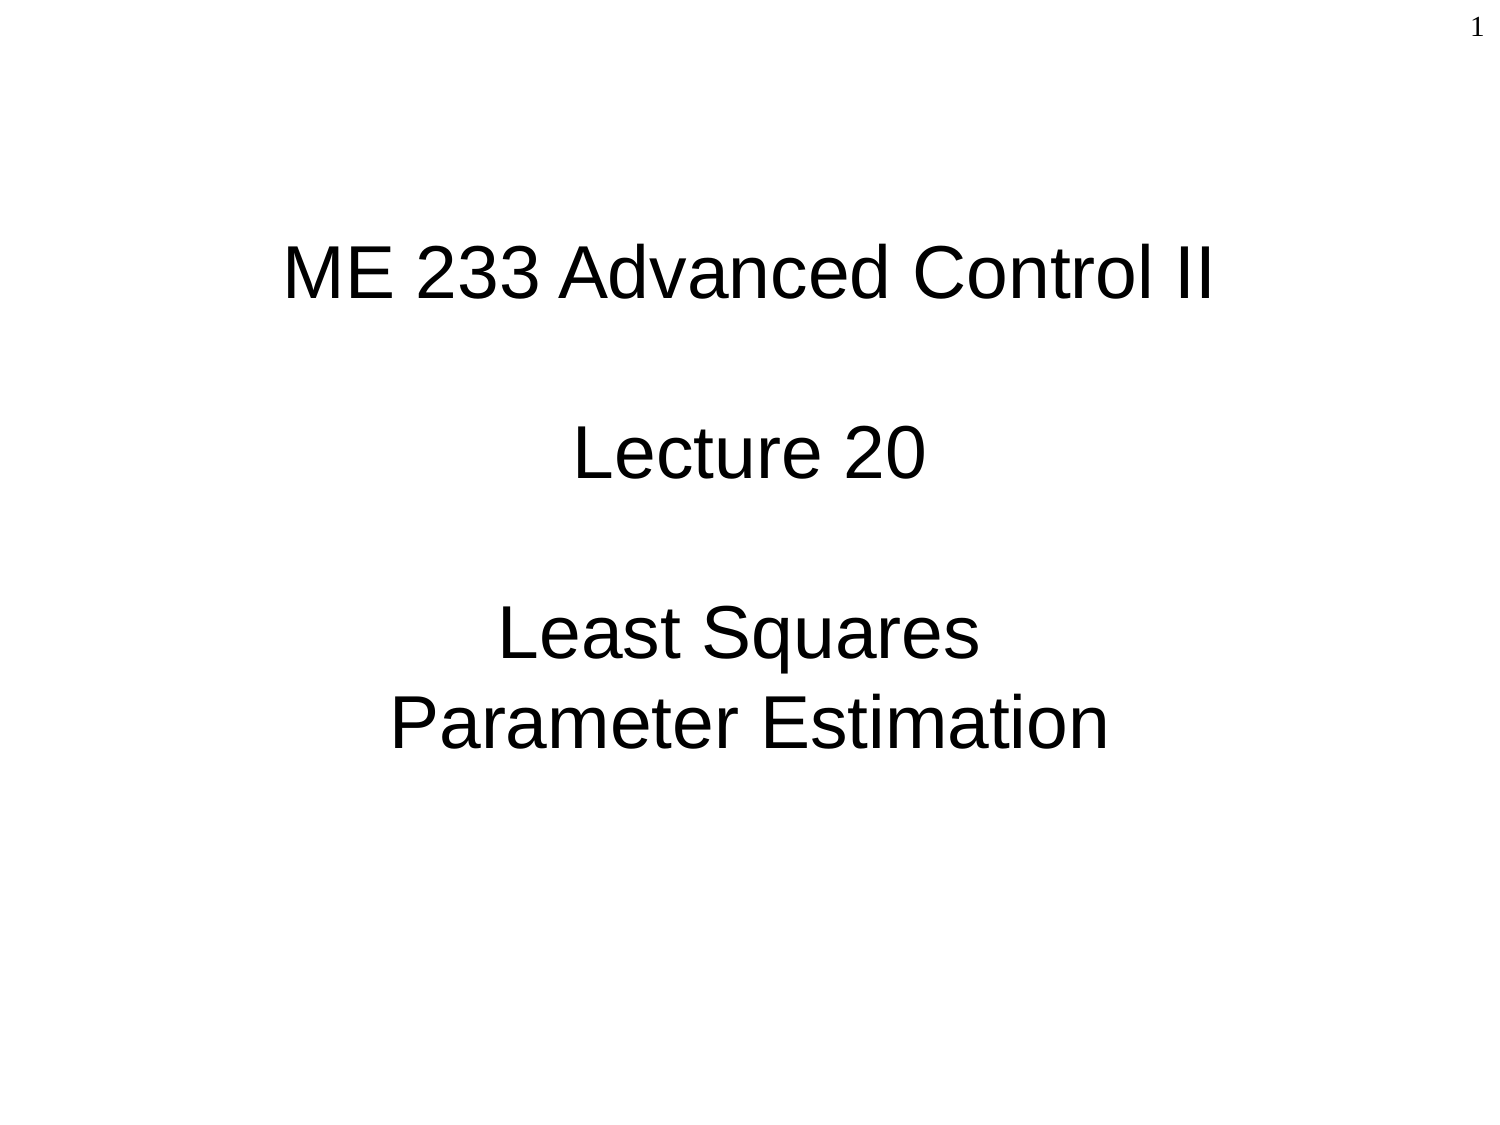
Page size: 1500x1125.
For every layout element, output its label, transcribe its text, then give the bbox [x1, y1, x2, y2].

title ME 233 Advanced Control II Lecture 20 Least Squares Parameter Estimation [56, 337, 1444, 651]
slide_number 1 [1187, 0, 1500, 76]
